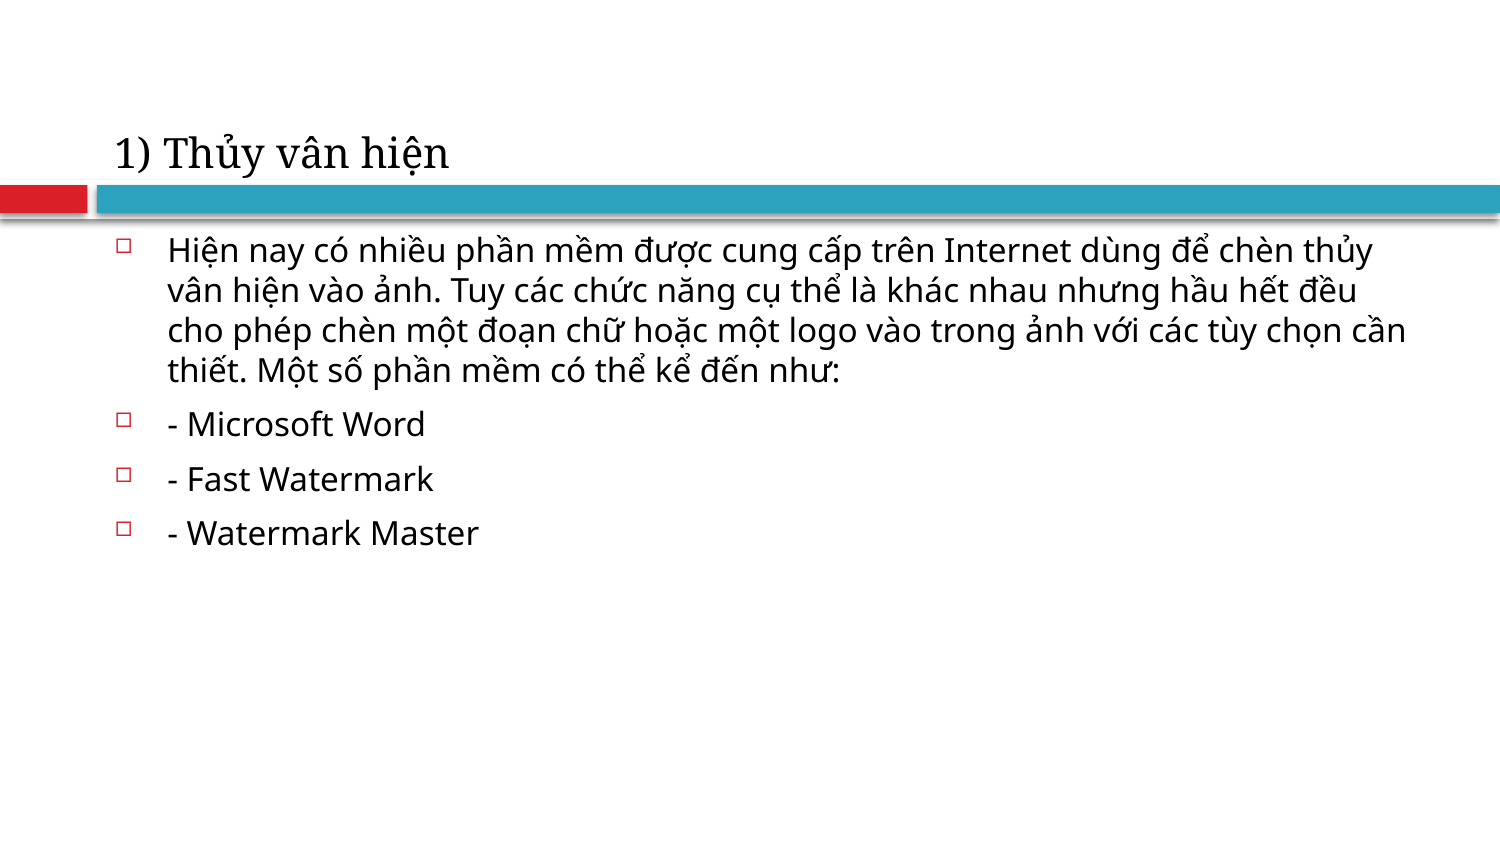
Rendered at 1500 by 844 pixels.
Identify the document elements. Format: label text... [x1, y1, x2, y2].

list Hiện nay có nhiều phần mềm được cung cấp trên Internet dùng để chèn thủy vân hiện vào ảnh. Tuy các chức năng cụ thể là khác nhau nhưng hầu hết đều cho phép chèn một đoạn chữ hoặc một logo vào trong ảnh với các tùy chọn cần thiết. Một số phần mềm có thể kể đến như: - Microsoft Word - Fast Watermark - Watermark Master [99, 221, 1438, 760]
title 1) Thủy vân hiện [99, 19, 1438, 185]
